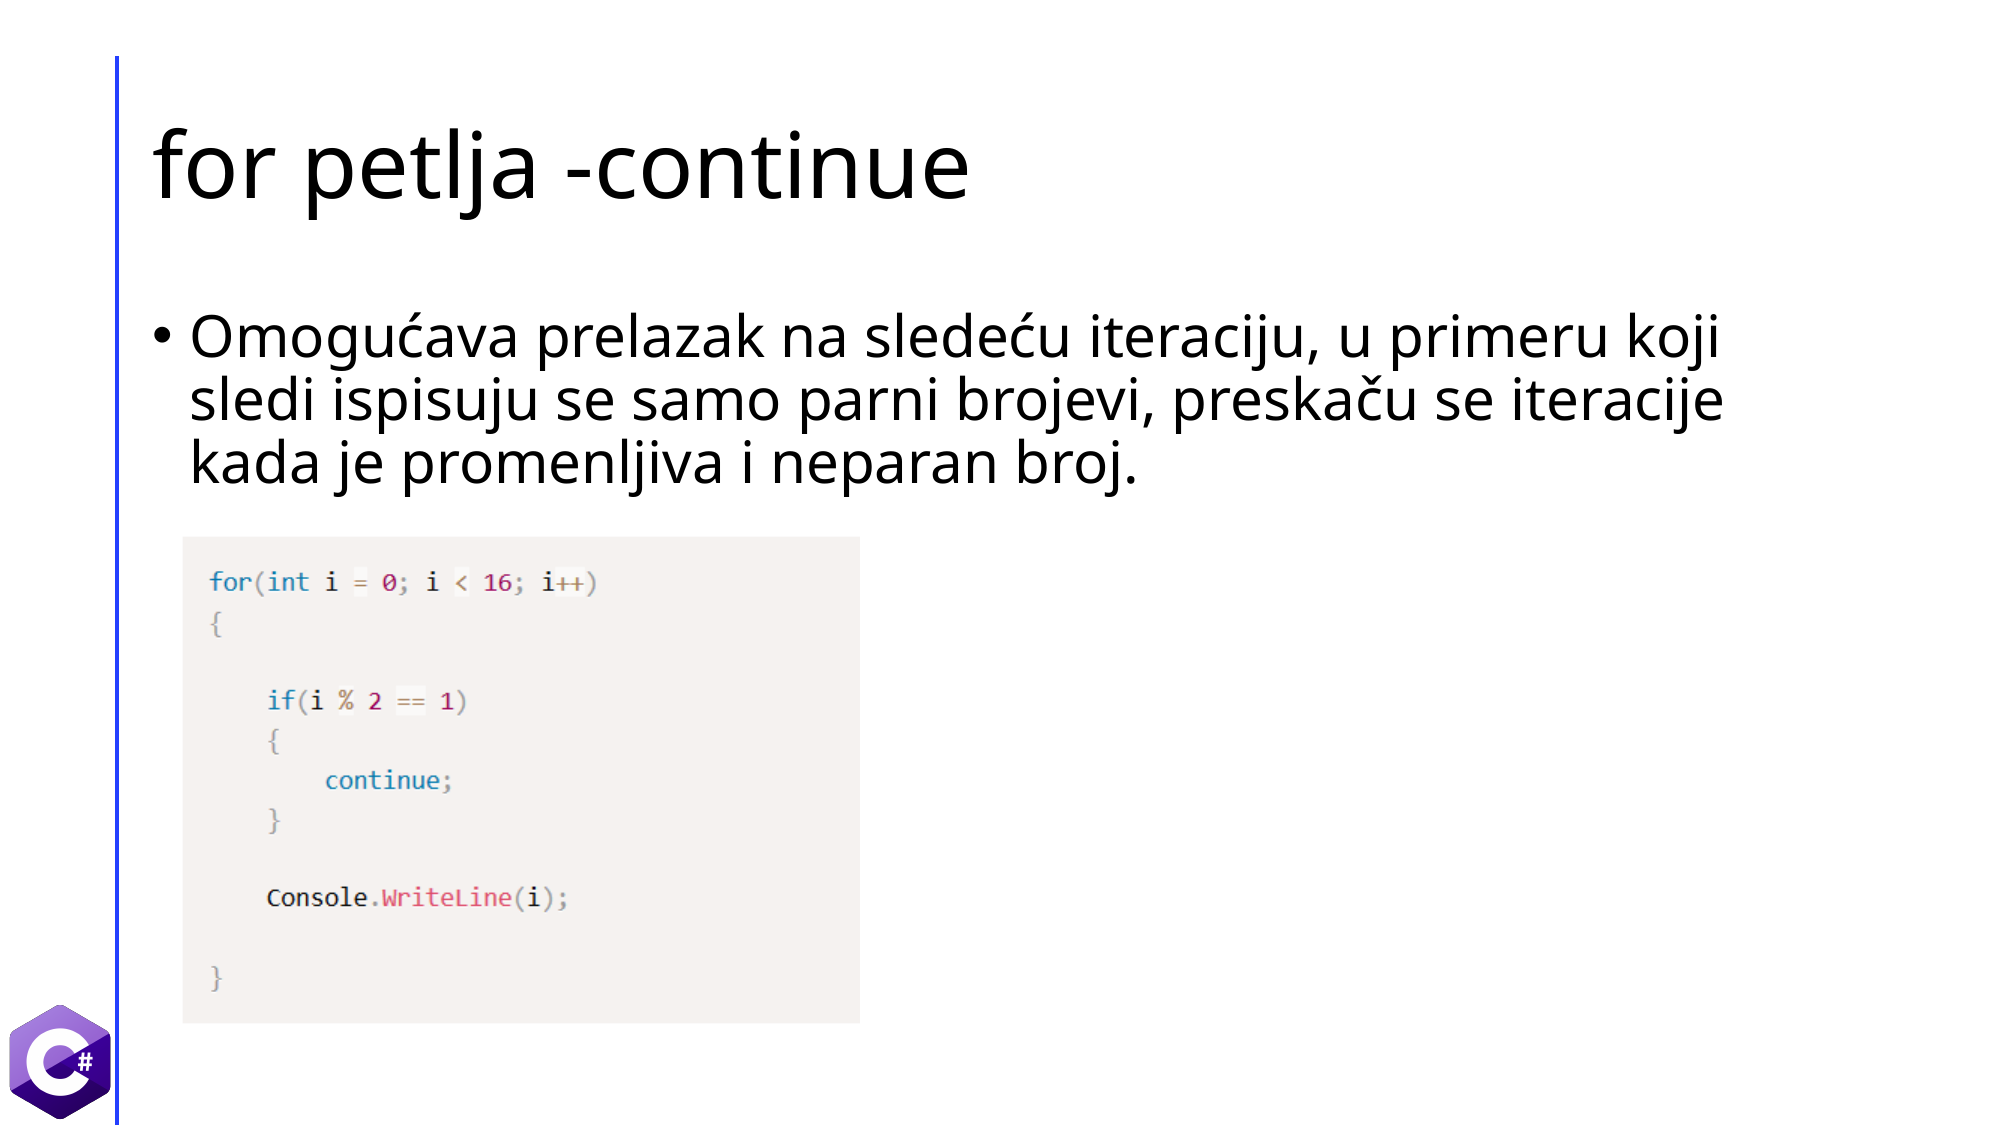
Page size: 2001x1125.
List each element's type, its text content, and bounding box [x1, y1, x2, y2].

picture [177, 531, 860, 1028]
list Omogućava prelazak na sledeću iteraciju, u primeru koji sledi ispisuju se samo parni brojevi, preskaču se iteracije kada je promenljiva i neparan broj. [137, 299, 1863, 1014]
picture [4, 1000, 116, 1124]
title for petlja -continue [137, 59, 1863, 278]
